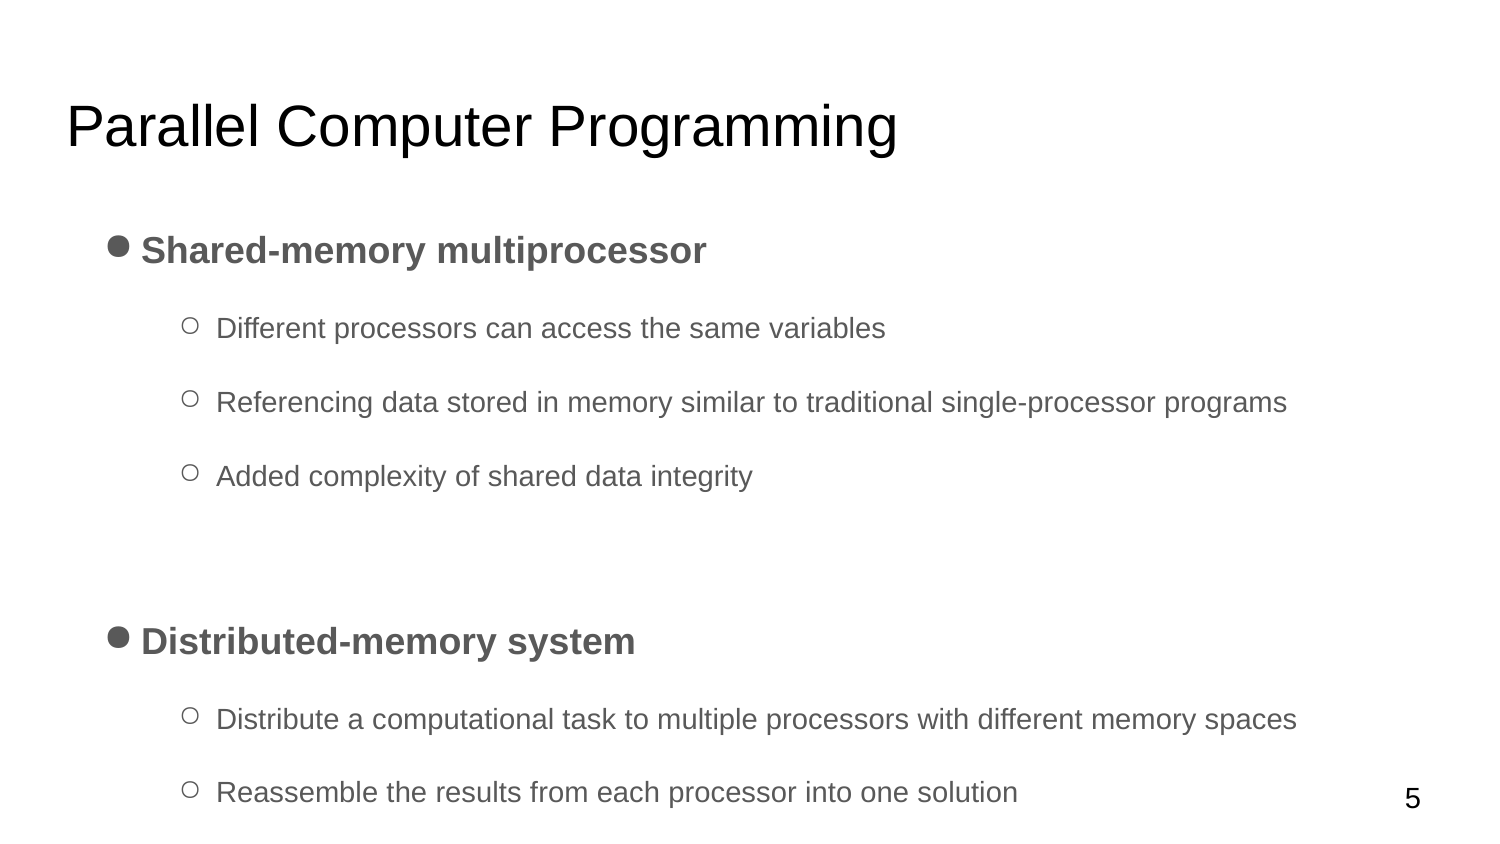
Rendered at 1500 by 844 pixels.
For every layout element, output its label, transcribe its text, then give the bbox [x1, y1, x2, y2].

slide_number ‹#› [1389, 764, 1480, 830]
title Parallel Computer Programming [51, 72, 1449, 167]
list Shared-memory multiprocessor Different processors can access the same variables Referencing data stored in memory similar to traditional single-processor programs Added complexity of shared data integrity Distributed-memory system Distribute a computational task to multiple processors with different memory spaces Reassemble the results from each processor into one solution [51, 204, 1449, 766]
